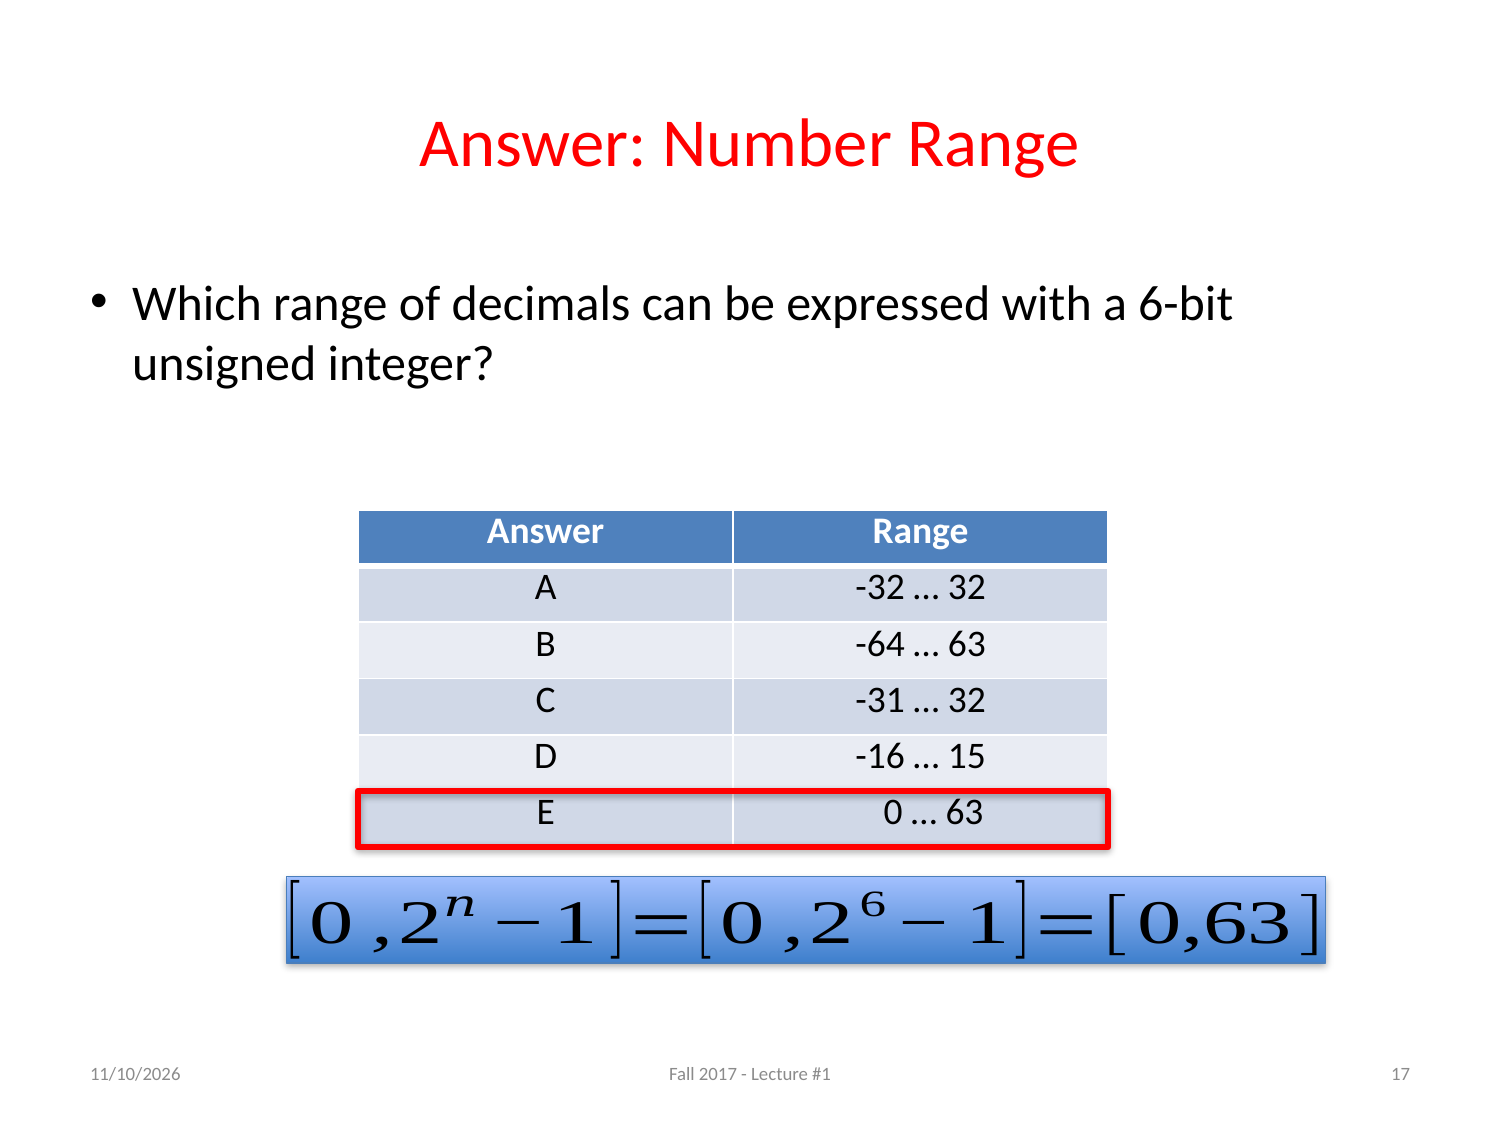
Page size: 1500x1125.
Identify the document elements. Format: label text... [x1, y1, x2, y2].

table_header Answer [359, 511, 732, 563]
table_cell C [359, 679, 732, 734]
table_cell A [359, 569, 732, 621]
table_cell -32 … 32 [734, 569, 1107, 621]
table_cell -16 … 15 [734, 736, 1107, 789]
slide_number 17 [1074, 1042, 1425, 1103]
table_cell B [359, 623, 732, 678]
title Answer: Number Range [75, 45, 1425, 233]
table_cell -31 … 32 [734, 679, 1107, 734]
list Which range of decimals can be expressed with a 6-bit unsigned integer? [75, 262, 1425, 1005]
footer Fall 2017 - Lecture #1 [512, 1042, 988, 1103]
table_header Range [734, 511, 1107, 563]
table_cell -64 … 63 [734, 623, 1107, 678]
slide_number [75, 1042, 425, 1103]
table_cell D [359, 736, 732, 789]
text_box [357, 790, 1109, 848]
